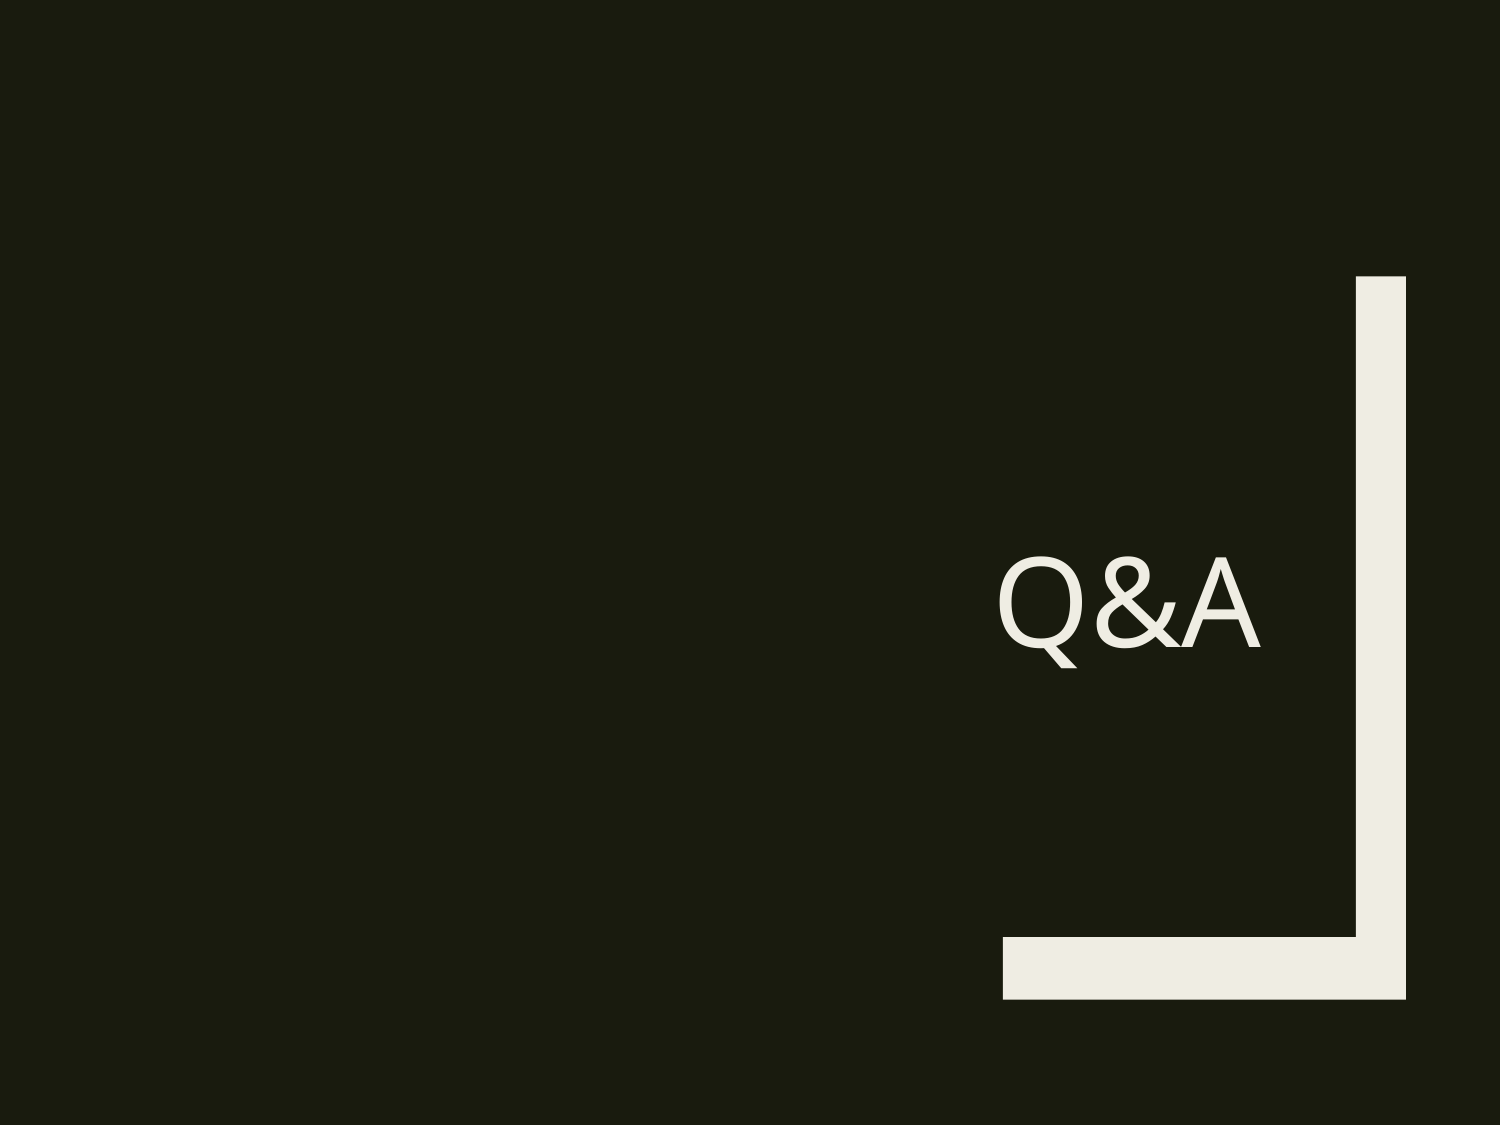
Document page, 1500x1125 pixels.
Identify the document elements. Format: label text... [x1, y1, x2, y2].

title Q&A [94, 213, 1277, 682]
